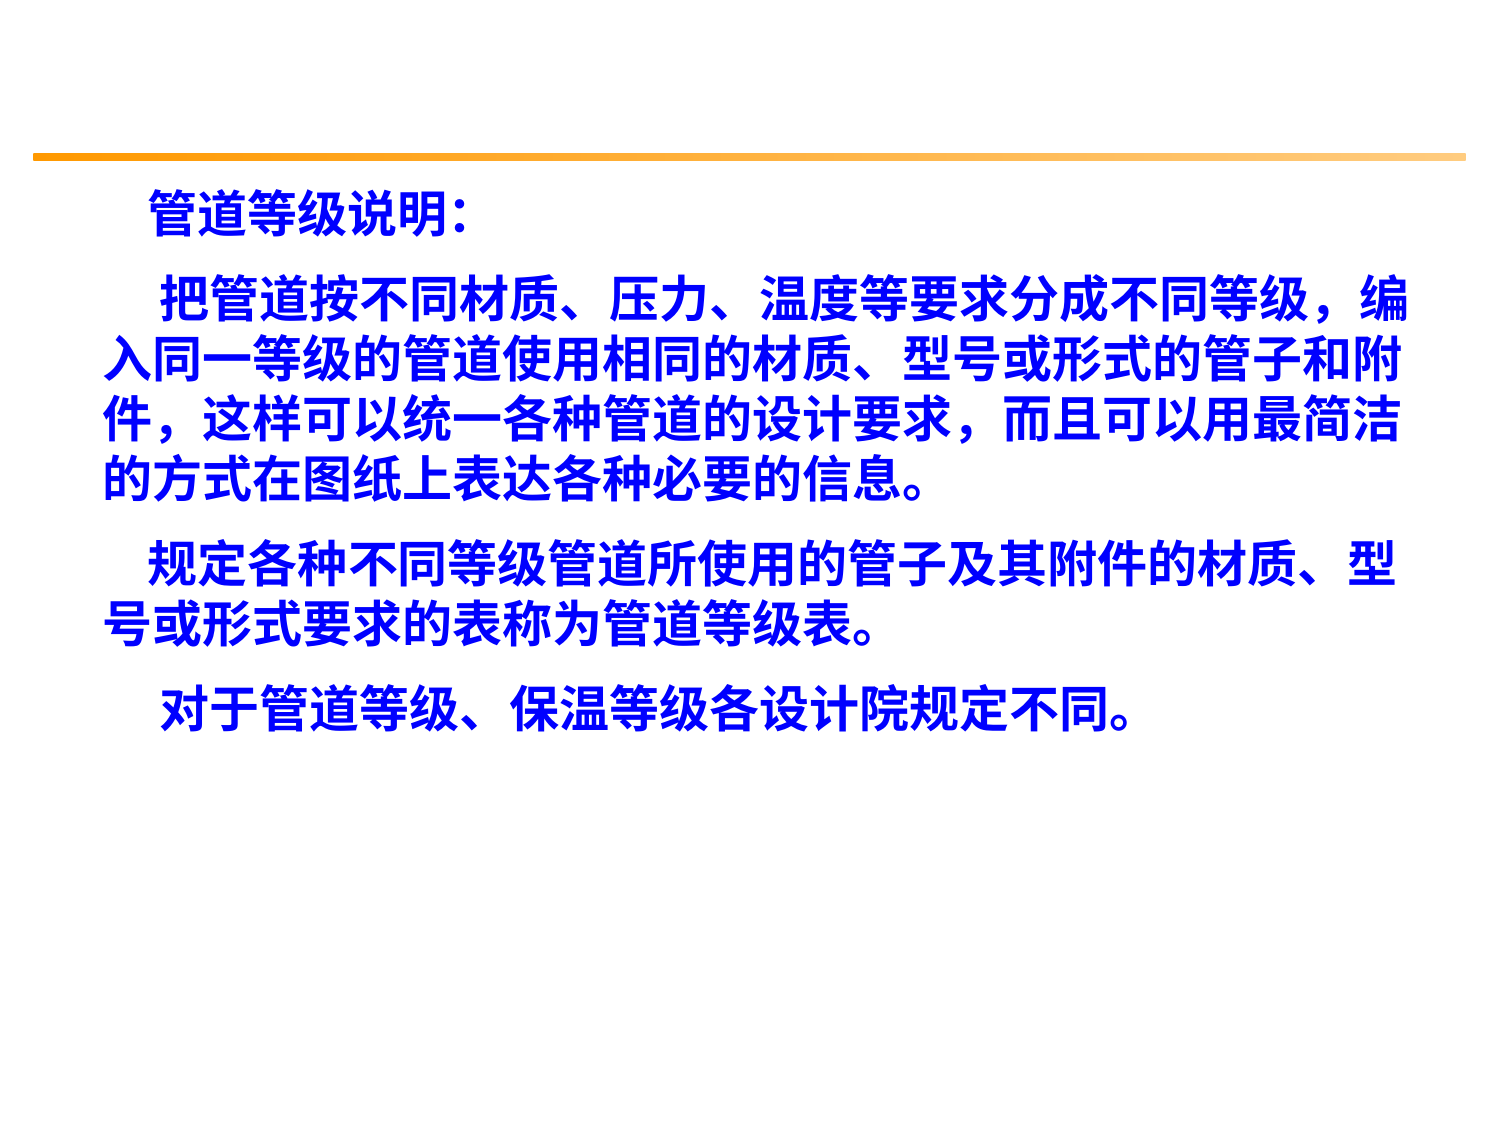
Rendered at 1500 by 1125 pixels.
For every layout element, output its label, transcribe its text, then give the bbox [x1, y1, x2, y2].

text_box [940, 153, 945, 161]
text_box 管道等级说明： 把管道按不同材质、压力、温度等要求分成不同等级，编入同一等级的管道使用相同的材质、型号或形式的管子和附件，这样可以统一各种管道的设计要求，而且可以用最简洁的方式在图纸上表达各种必要的信息。 规定各种不同等级管道所使用的管子及其附件的材质、型号或形式要求的表称为管道等级表。 对于管道等级、保温等级各设计院规定不同。 [87, 174, 1425, 745]
